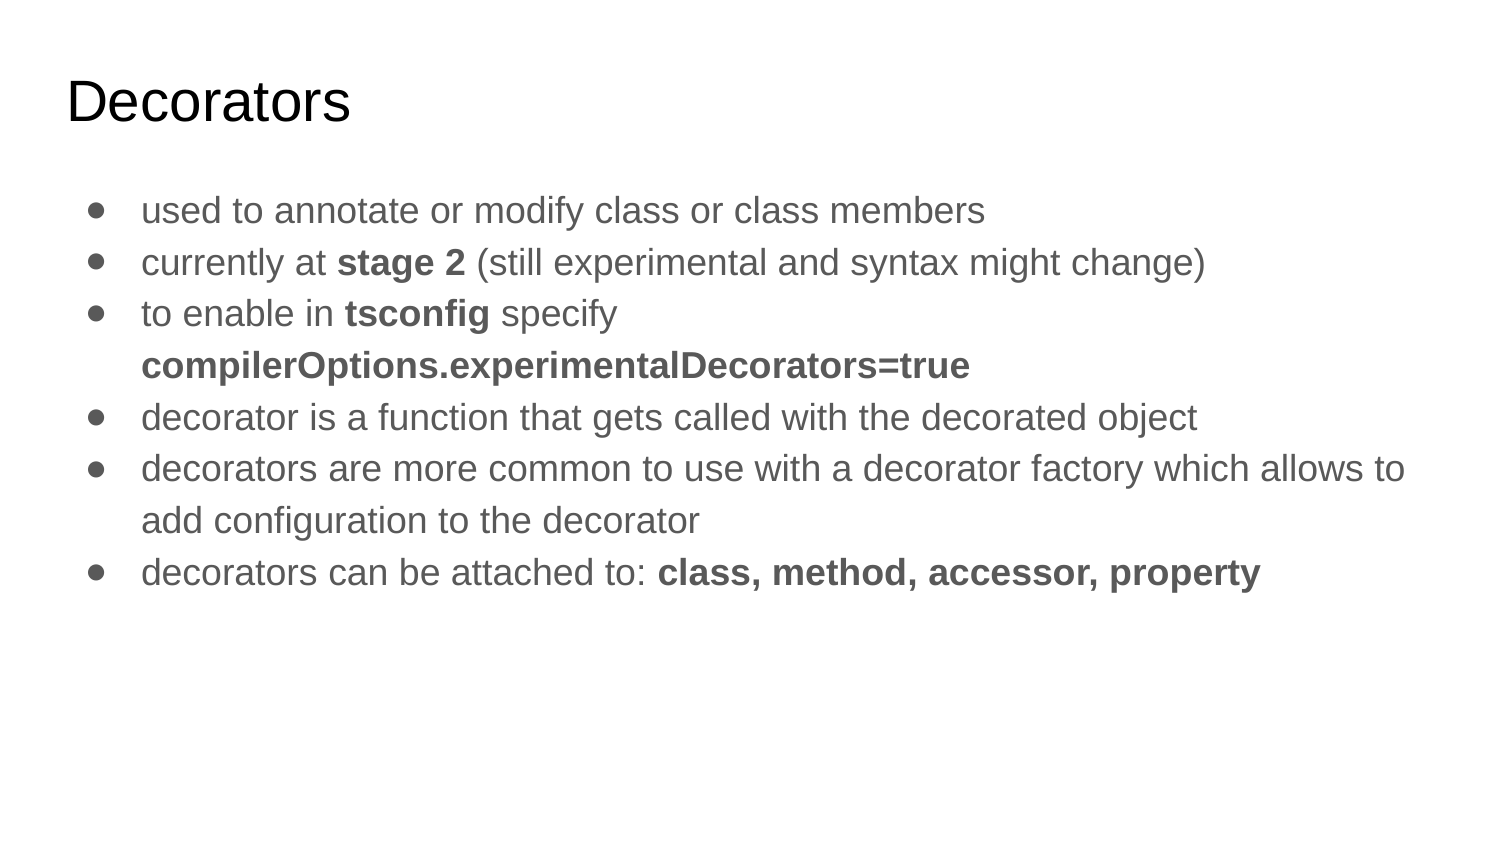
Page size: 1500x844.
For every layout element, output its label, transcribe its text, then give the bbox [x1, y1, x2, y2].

title Decorators [51, 48, 1449, 142]
list used to annotate or modify class or class members currently at stage 2 (still experimental and syntax might change) to enable in tsconfig specify compilerOptions.experimentalDecorators=true decorator is a function that gets called with the decorated object decorators are more common to use with a decorator factory which allows to add configuration to the decorator decorators can be attached to: class, method, accessor, property [51, 164, 1449, 725]
